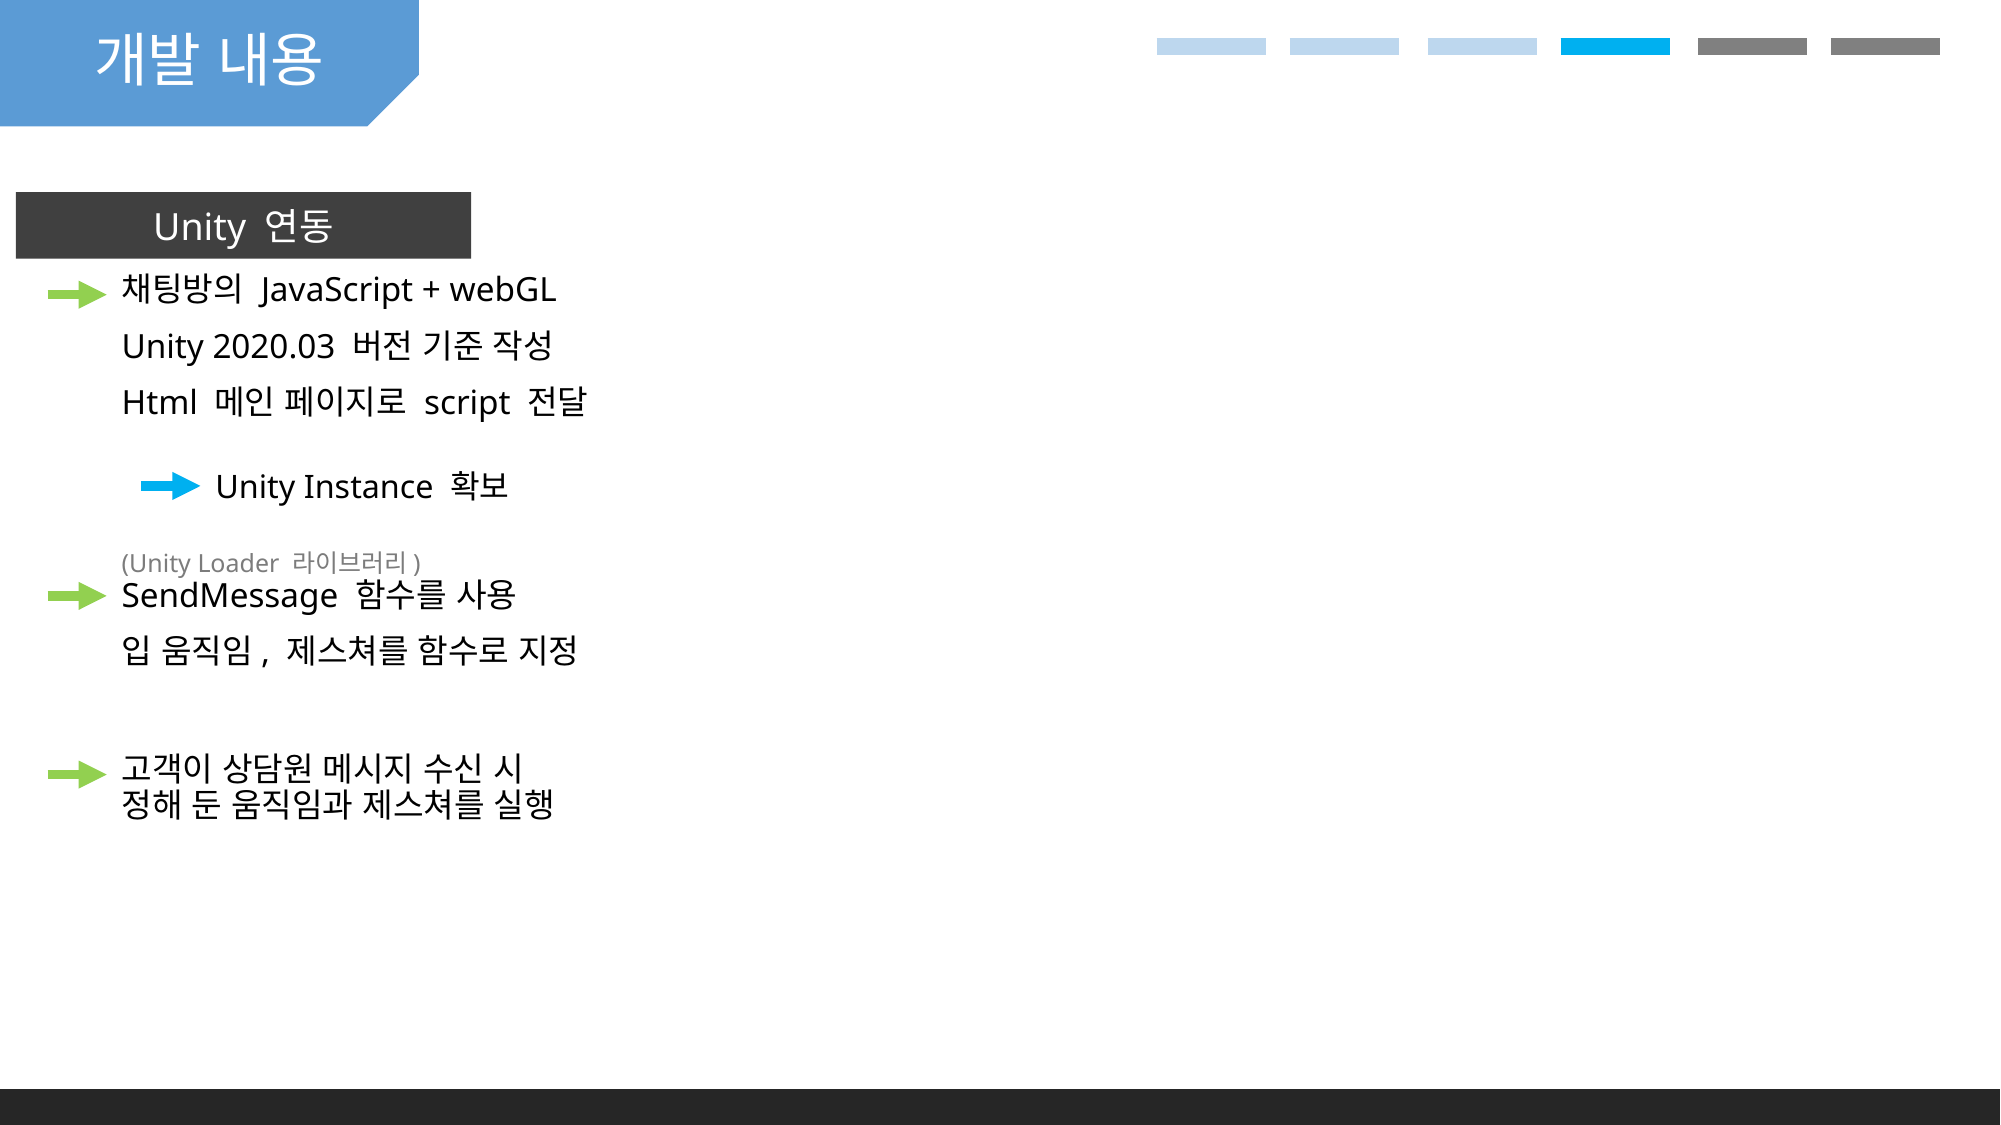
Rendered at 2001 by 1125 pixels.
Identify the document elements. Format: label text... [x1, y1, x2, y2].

text_box [0, 1088, 2000, 1125]
text_box Unity Instance 확보 [200, 463, 692, 513]
text_box Unity 연동 [15, 191, 472, 260]
text_box (Unity Loader 라이브러리) SendMessage 함수를 사용 입 움직임, 제스쳐를 함수로 지정 [106, 544, 620, 735]
text_box 고객이 상담원 메시지 수신 시 정해 둔 움직임과 제스쳐를 실행 [106, 745, 620, 936]
text_box 개발 내용 [23, 15, 396, 100]
text_box [0, 0, 420, 128]
text_box 채팅방의 JavaScript + webGL Unity 2020.03 버전 기준 작성 Html 메인 페이지로 script 전달 [106, 265, 620, 456]
